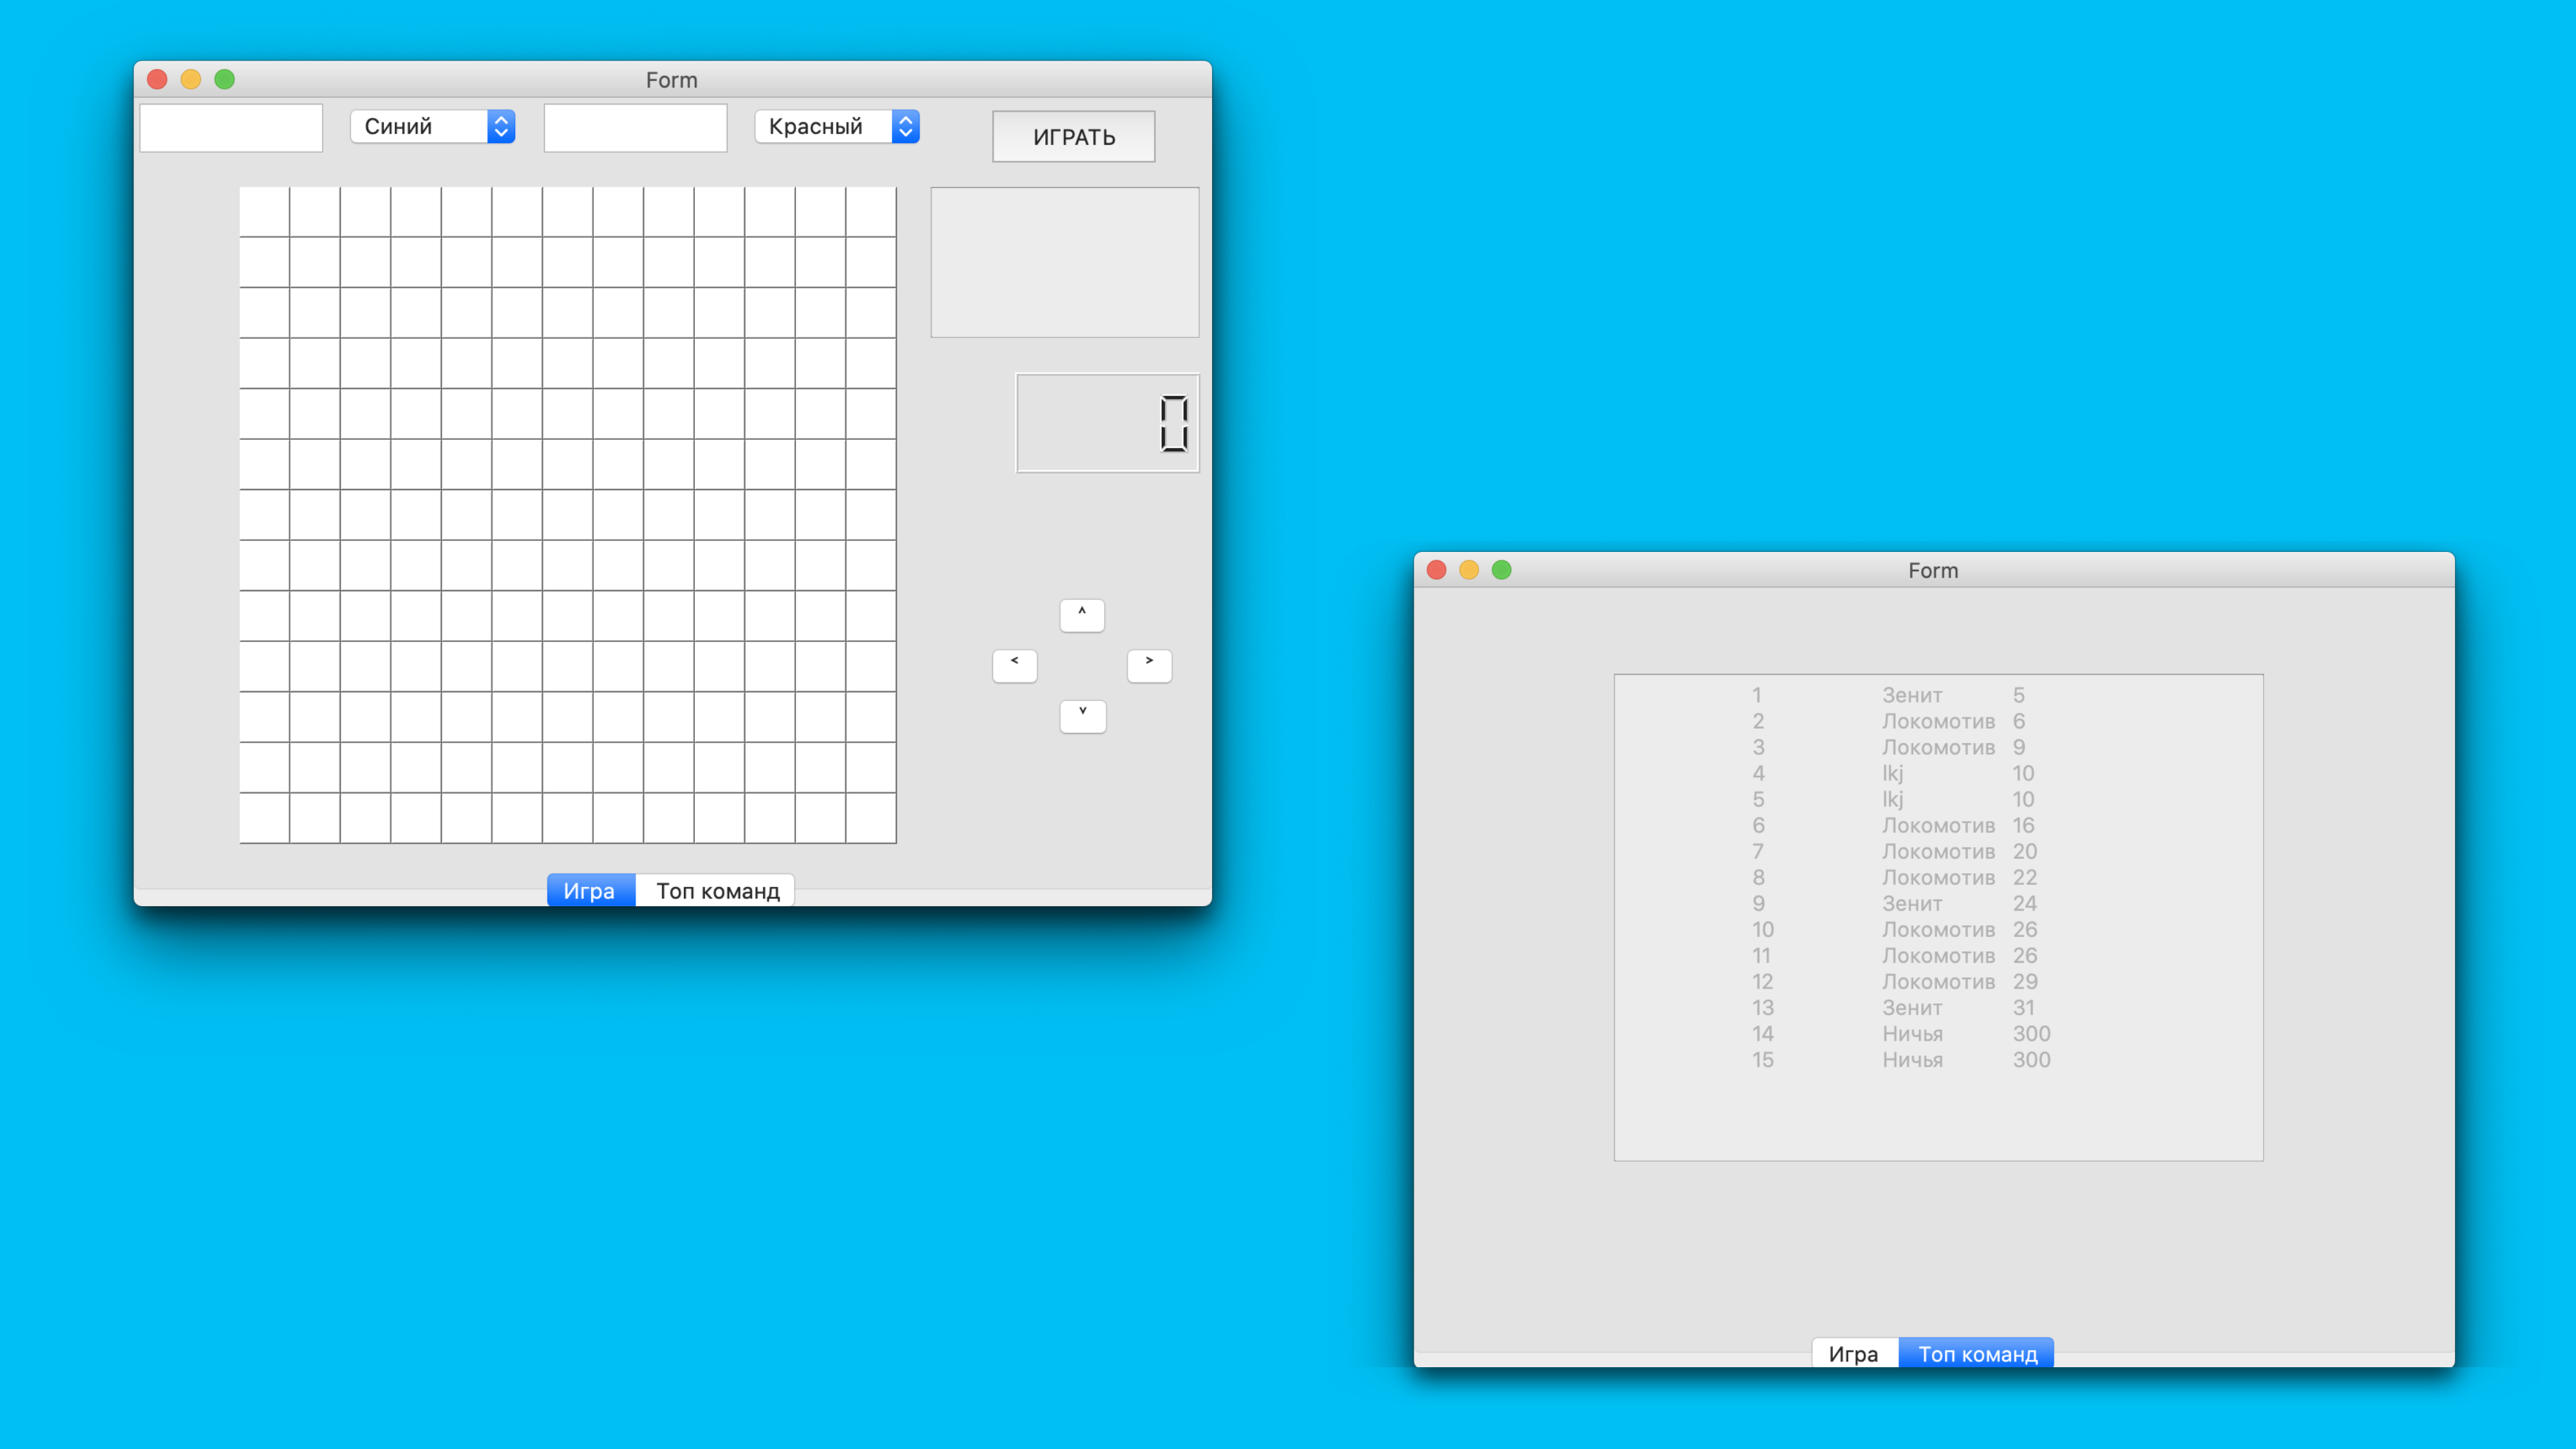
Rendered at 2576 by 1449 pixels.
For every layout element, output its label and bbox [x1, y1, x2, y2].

picture [134, 61, 1212, 906]
picture [1414, 552, 2455, 1367]
